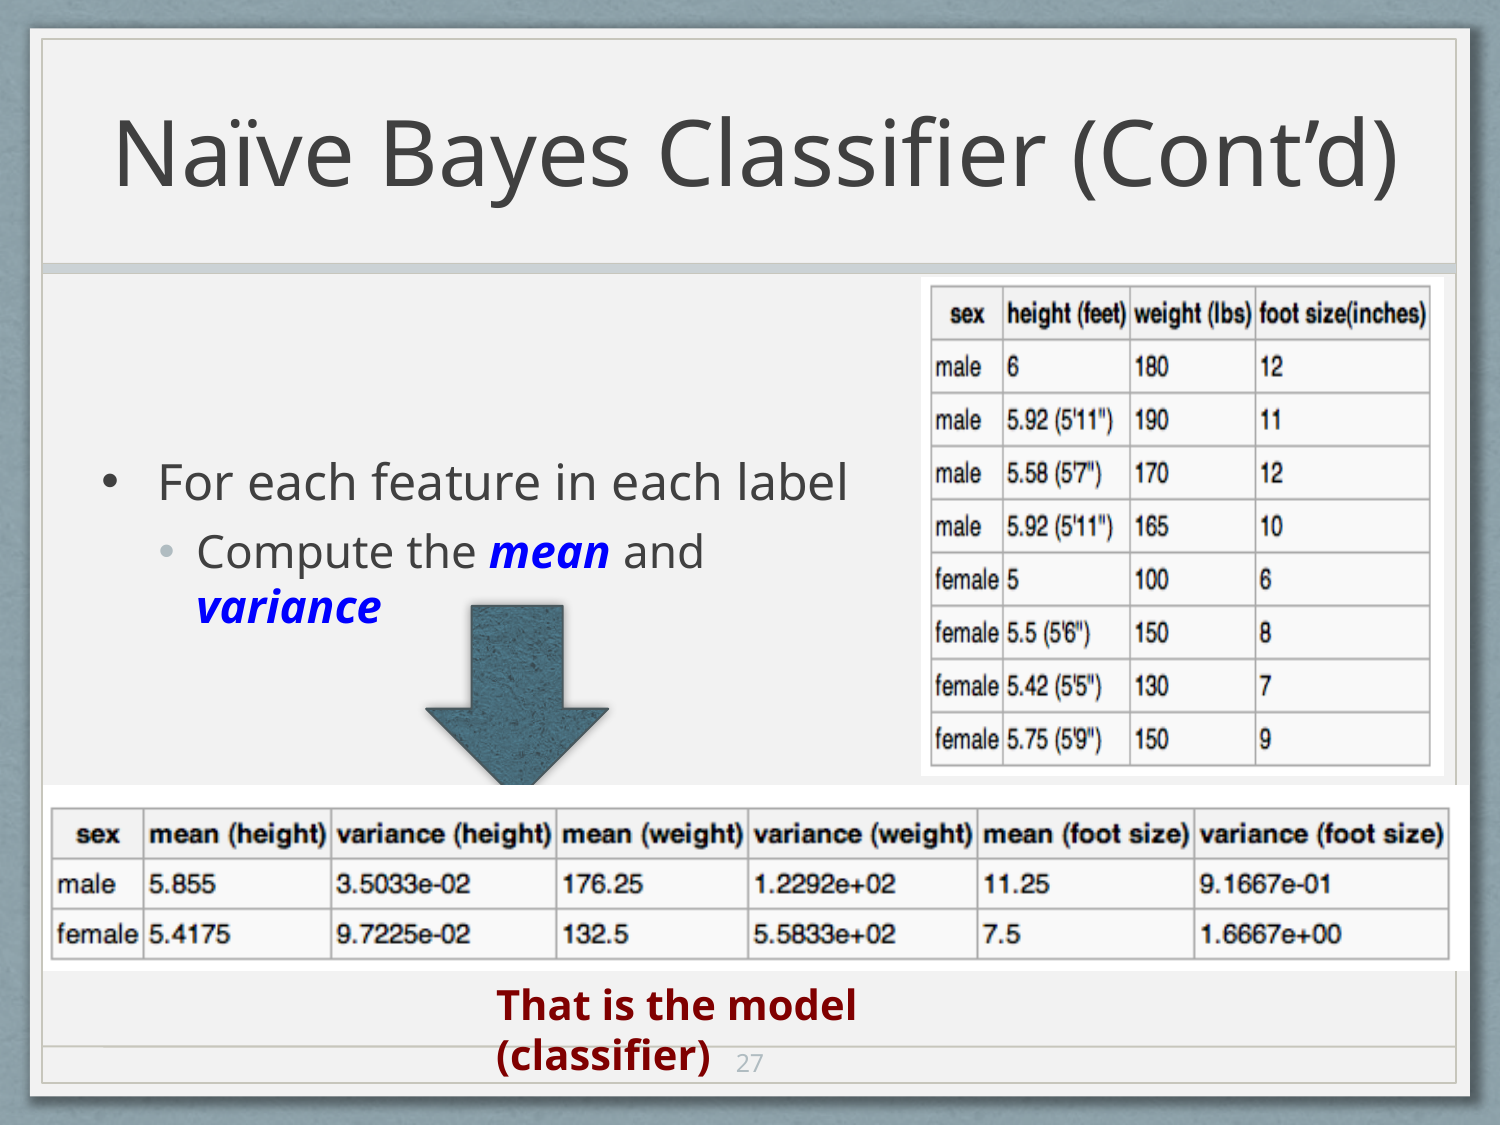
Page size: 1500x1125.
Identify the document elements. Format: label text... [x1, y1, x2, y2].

list For each feature in each label Compute the mean and variance [86, 443, 887, 598]
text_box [42, 605, 1469, 1038]
picture [921, 277, 1444, 605]
title Naïve Bayes Classifier (Cont’d) [43, 40, 1469, 260]
slide_number 27 [687, 1048, 813, 1088]
